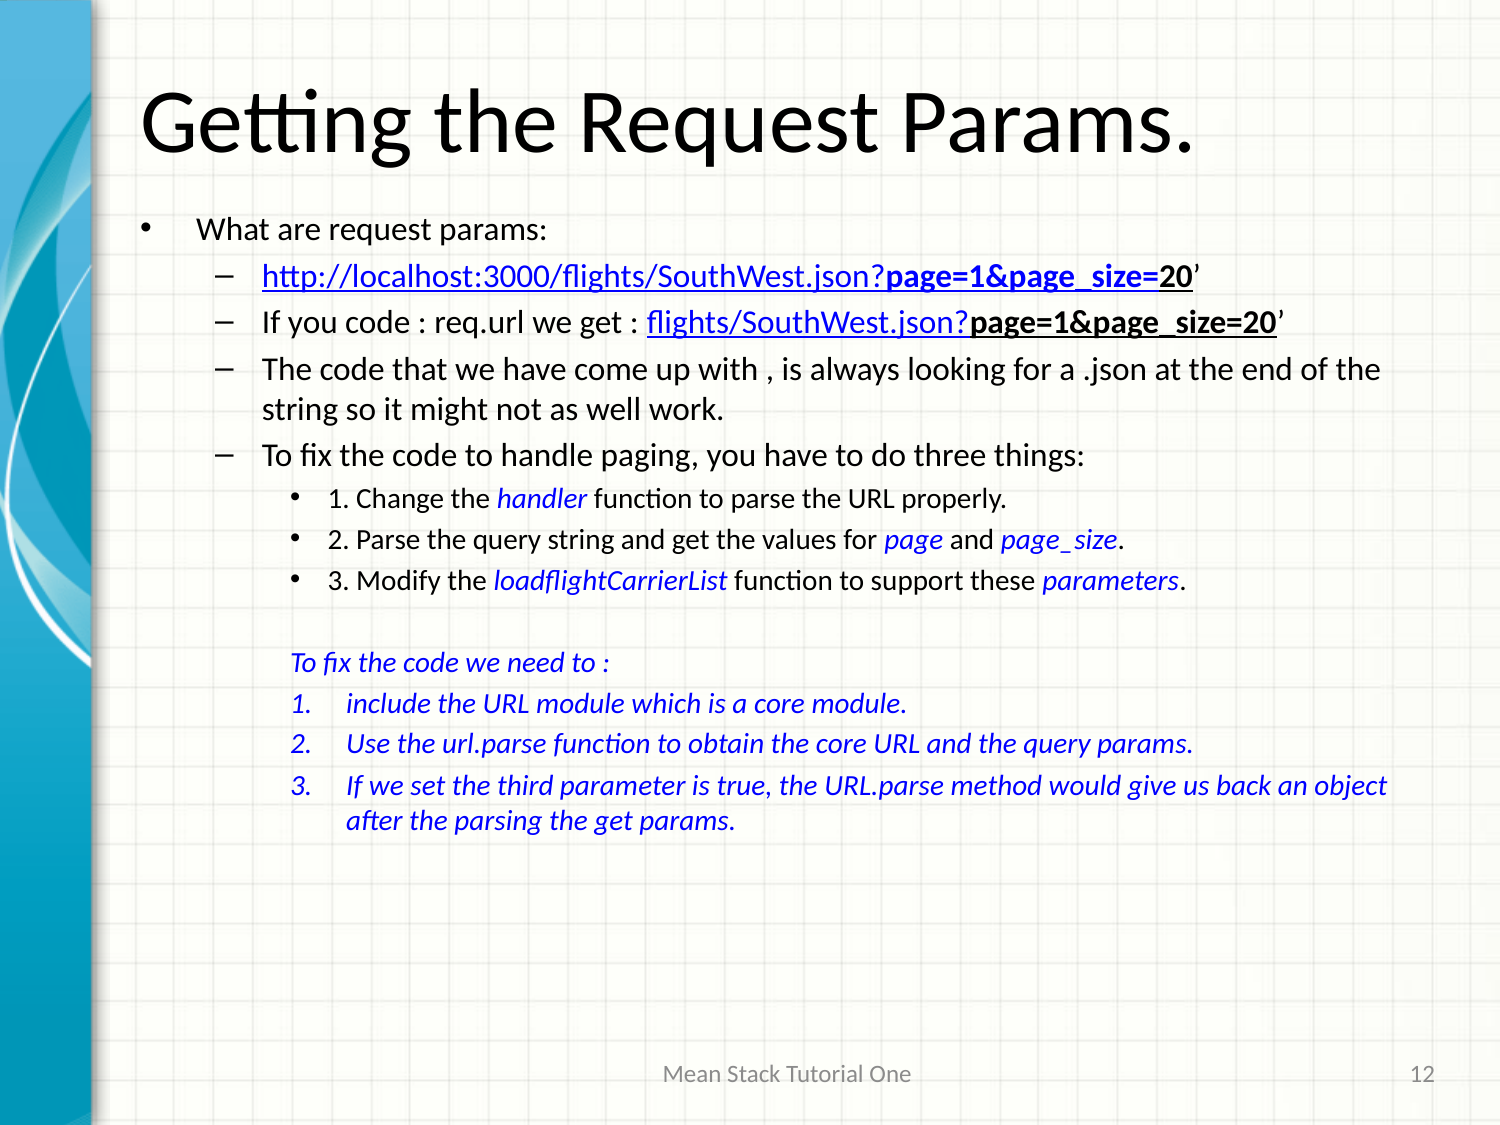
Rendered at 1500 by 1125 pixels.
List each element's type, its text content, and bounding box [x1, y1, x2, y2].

list What are request params: http://localhost:3000/flights/SouthWest.json?page=1&page_size=20’ If you code : req.url we get : flights/SouthWest.json?page=1&page_size=20’ The code that we have come up with , is always looking for a .json at the end of the string so it might not as well work. To fix the code to handle paging, you have to do three things: 1. Change the handler function to parse the URL properly. 2. Parse the query string and get the values for page and page_size. 3. Modify the loadflightCarrierList function to support these parameters. To fix the code we need to : include the URL module which is a core module. Use the url.parse function to obtain the core URL and the query params. If we set the third parameter is true, the URL.parse method would give us back an object after the parsing the get params. [125, 200, 1450, 967]
footer Mean Stack Tutorial One [549, 1042, 1025, 1103]
slide_number 12 [1100, 1042, 1450, 1103]
title Getting the Request Params. [125, 44, 1450, 188]
picture [0, 0, 1500, 1125]
